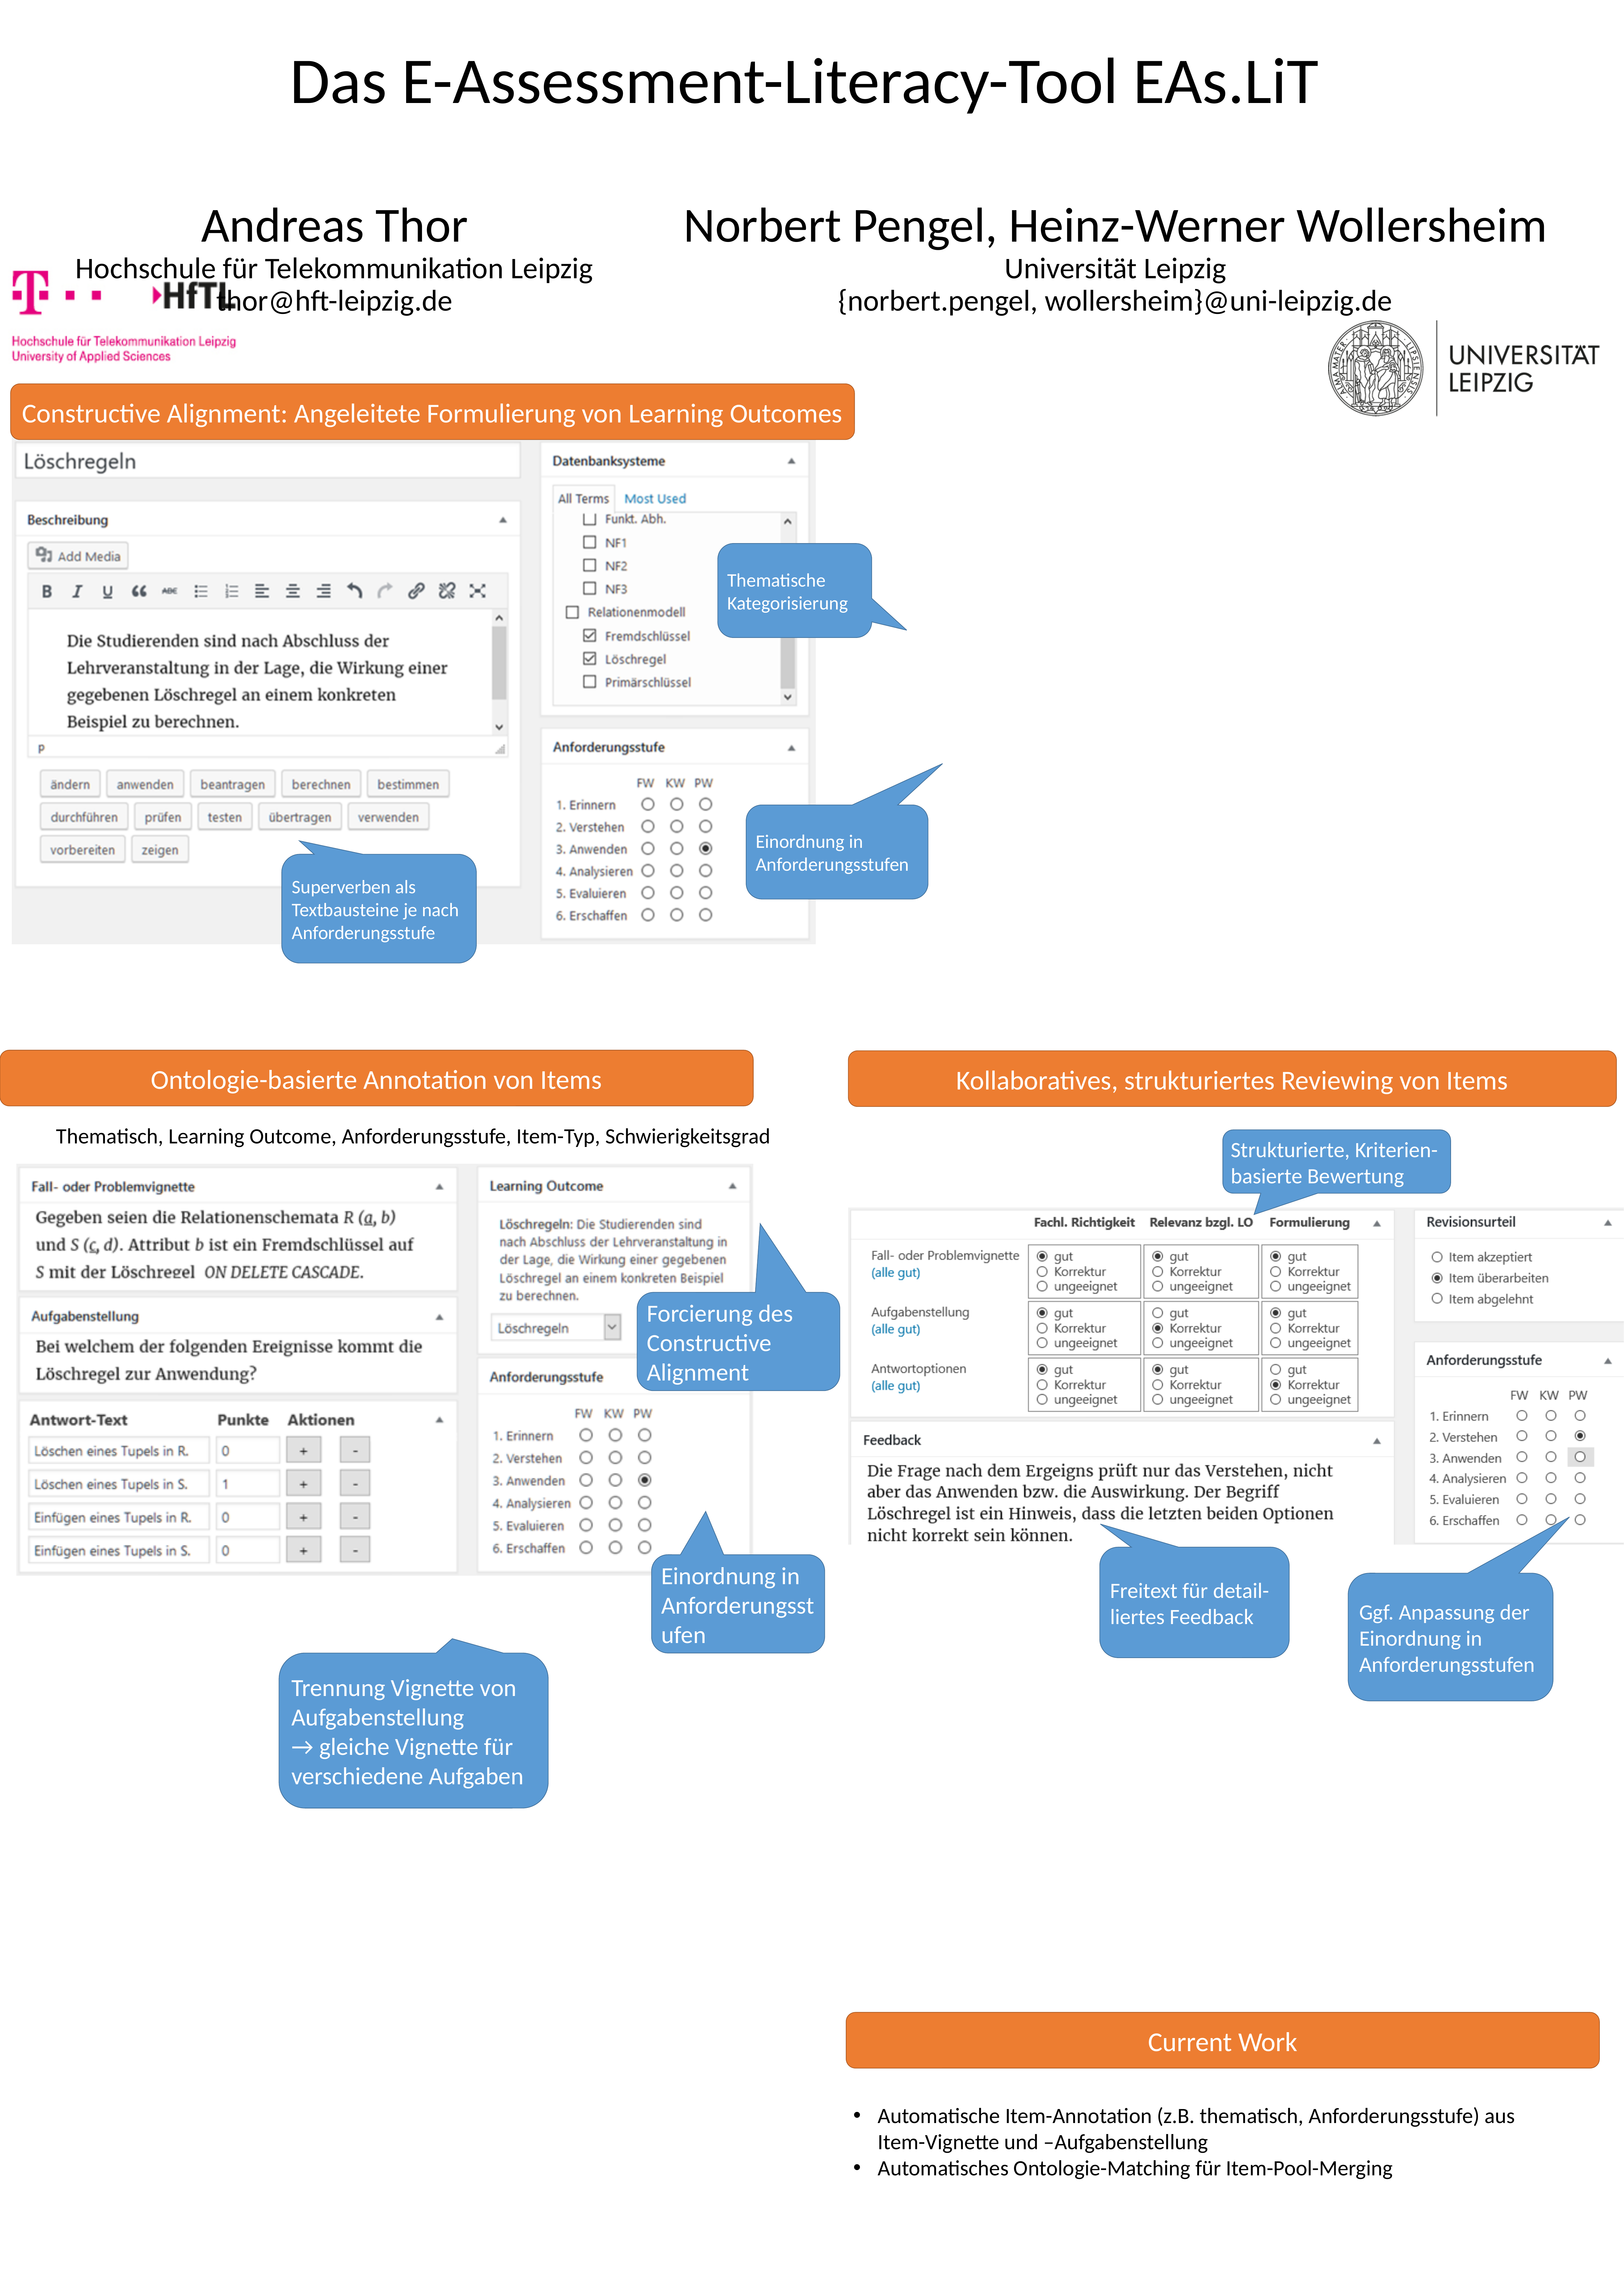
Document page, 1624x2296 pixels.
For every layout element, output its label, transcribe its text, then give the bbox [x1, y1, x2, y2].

text_box Ggf. Anpassung der Einordnung in Anforderungsstufen [1348, 1545, 1554, 1702]
picture [16, 1164, 753, 1576]
text_box Kollaboratives, strukturiertes Reviewing von Items [848, 1050, 1617, 1107]
text_box Einordnung in Anforderungsstufen [651, 1554, 825, 1653]
text_box Thematische Kategorisierung [815, 543, 907, 638]
text_box Automatische Item-Annotation (z.B. thematisch, Anforderungsstufe) aus Item-Vignette und –Aufgabenstellung Automatisches Ontologie-Matching für Item-Pool-Merging [848, 2099, 1553, 2209]
text_box Ontologie-basierte Annotation von Items [0, 1050, 754, 1106]
picture [12, 435, 816, 944]
text_box Superverben als Textbausteine je nach Anforderungsstufe [281, 944, 477, 964]
text_box Norbert Pengel, Heinz-Werner Wollersheim Universität Leipzig {norbert.pengel, wollersheim}@uni-leipzig.de [607, 197, 1624, 353]
text_box Current Work [846, 2012, 1600, 2069]
text_box Forcierung des Constructive Alignment [753, 1223, 840, 1391]
text_box Einordnung in Anforderungsstufen [815, 763, 943, 900]
text_box Constructive Alignment: Angeleitete Formulierung von Learning Outcomes [10, 383, 855, 440]
text_box Strukturierte, Kriterien- basierte Bewertung [1222, 1129, 1451, 1208]
text_box Freitext für detail-liertes Feedback [1099, 1545, 1290, 1658]
picture [1289, 294, 1624, 442]
title Das E-Assessment-Literacy-Tool EAs.LiT [0, 0, 1624, 166]
picture [848, 1208, 1624, 1545]
picture [0, 258, 249, 374]
text_box Thematisch, Learning Outcome, Anforderungsstufe, Item-Typ, Schwierigkeitsgrad [51, 1119, 776, 1150]
text_box Andreas Thor Hochschule für Telekommunikation Leipzig thor@hft-leipzig.de [0, 197, 607, 353]
text_box Trennung Vignette von Aufgabenstellung → gleiche Vignette für verschiedene Aufgaben [279, 1638, 549, 1808]
